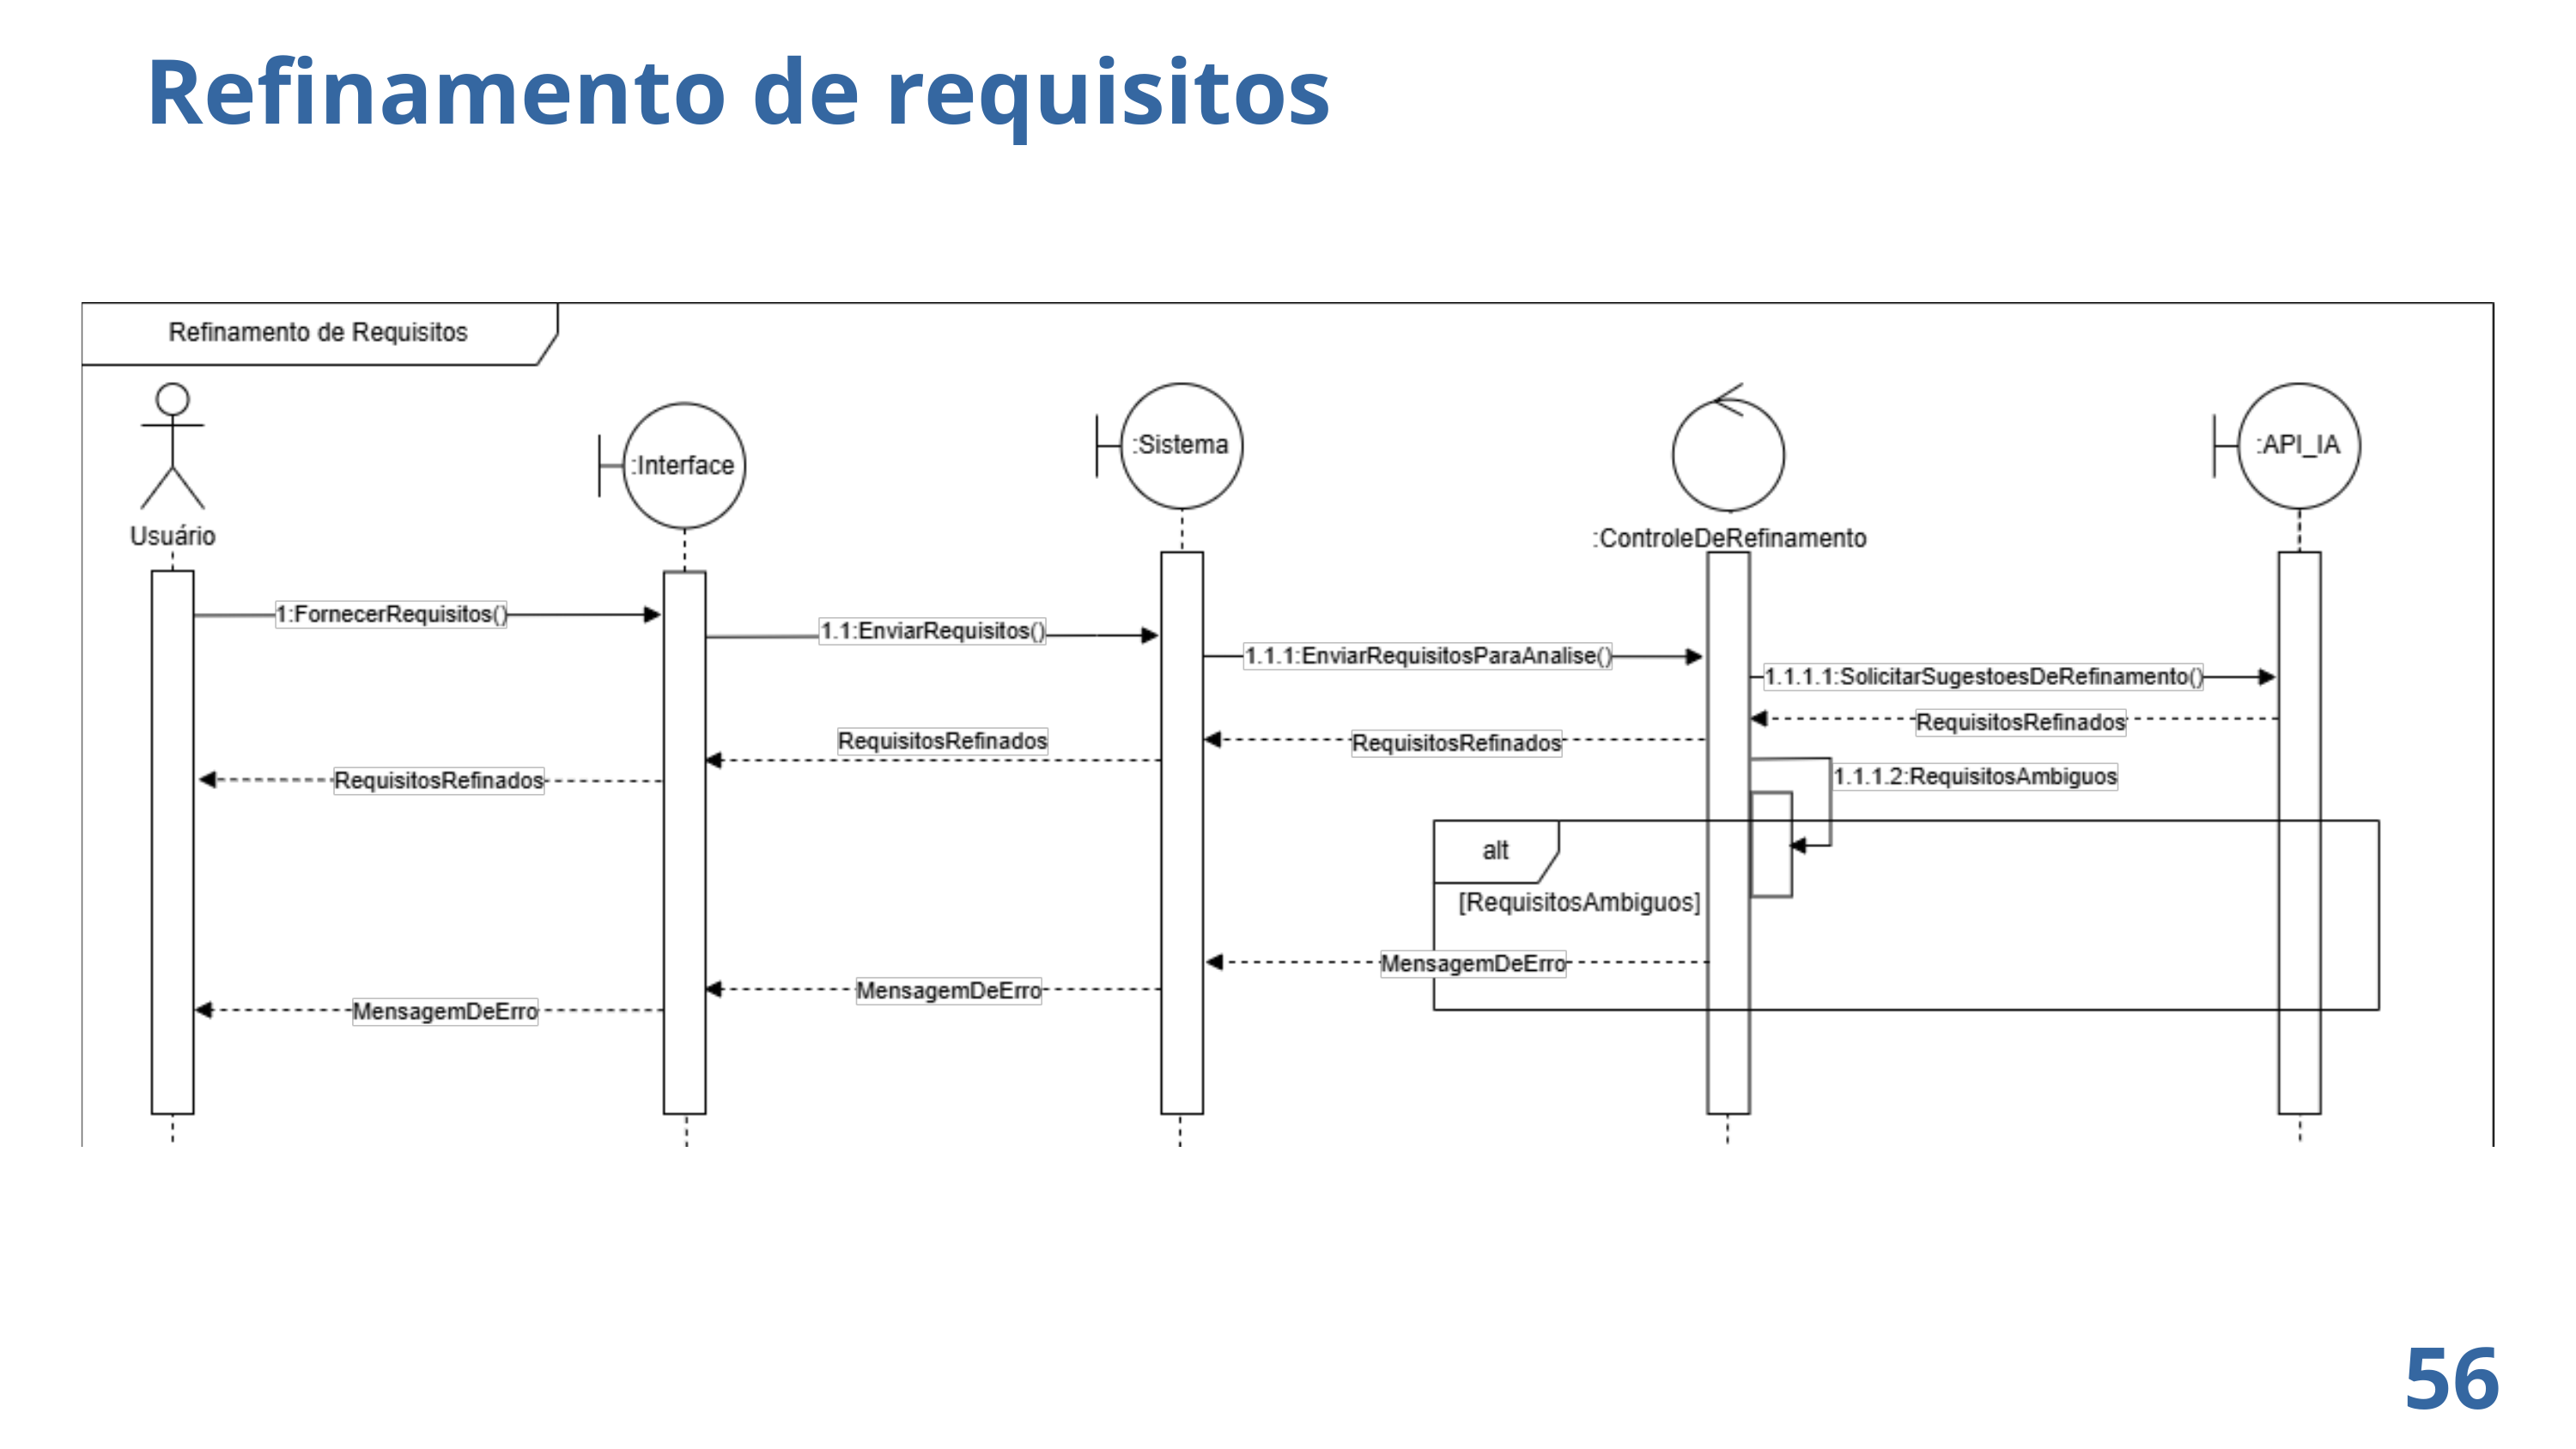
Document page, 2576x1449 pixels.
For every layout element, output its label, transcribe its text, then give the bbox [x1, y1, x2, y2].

text_box 56 [2403, 1325, 2549, 1427]
text_box Refinamento de requisitos [144, 36, 2110, 142]
text_box [81, 302, 2495, 1147]
